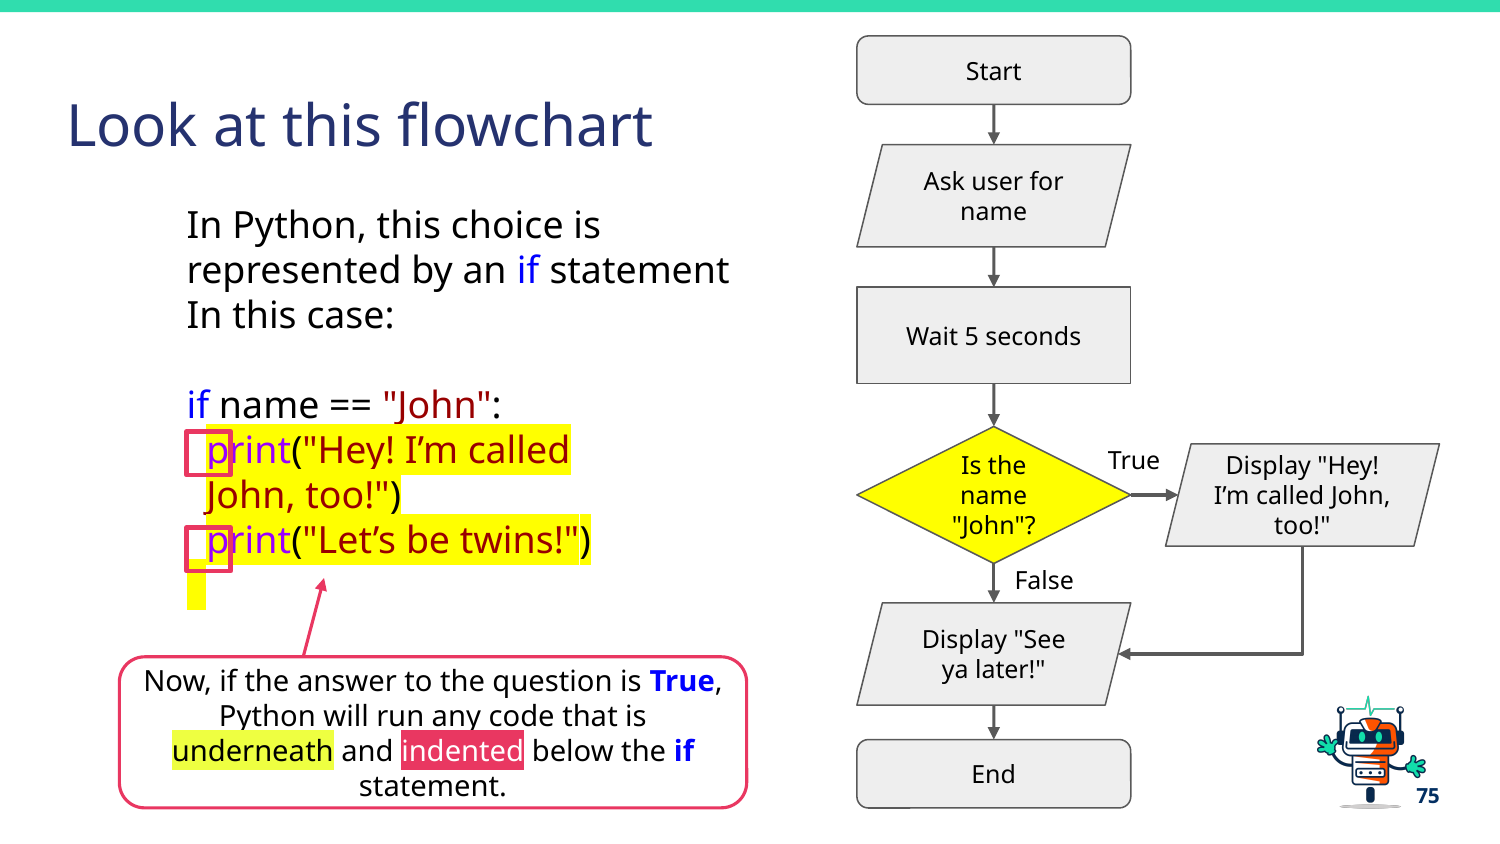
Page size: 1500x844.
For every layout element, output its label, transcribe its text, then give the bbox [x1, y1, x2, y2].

text_box [186, 527, 231, 572]
text_box Now, if the answer to the question is True, Python will run any code that is underneath and indented below the if statement. [119, 656, 747, 808]
title Look at this flowchart [51, 72, 747, 167]
text_box In Python, this choice is represented by an if statement In this case: if name == "John": print("Hey! I’m called John, too!") print("Let’s be twins!") [171, 186, 799, 528]
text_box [856, 35, 1440, 809]
text_box [186, 431, 231, 476]
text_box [303, 577, 325, 656]
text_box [1309, 687, 1456, 830]
